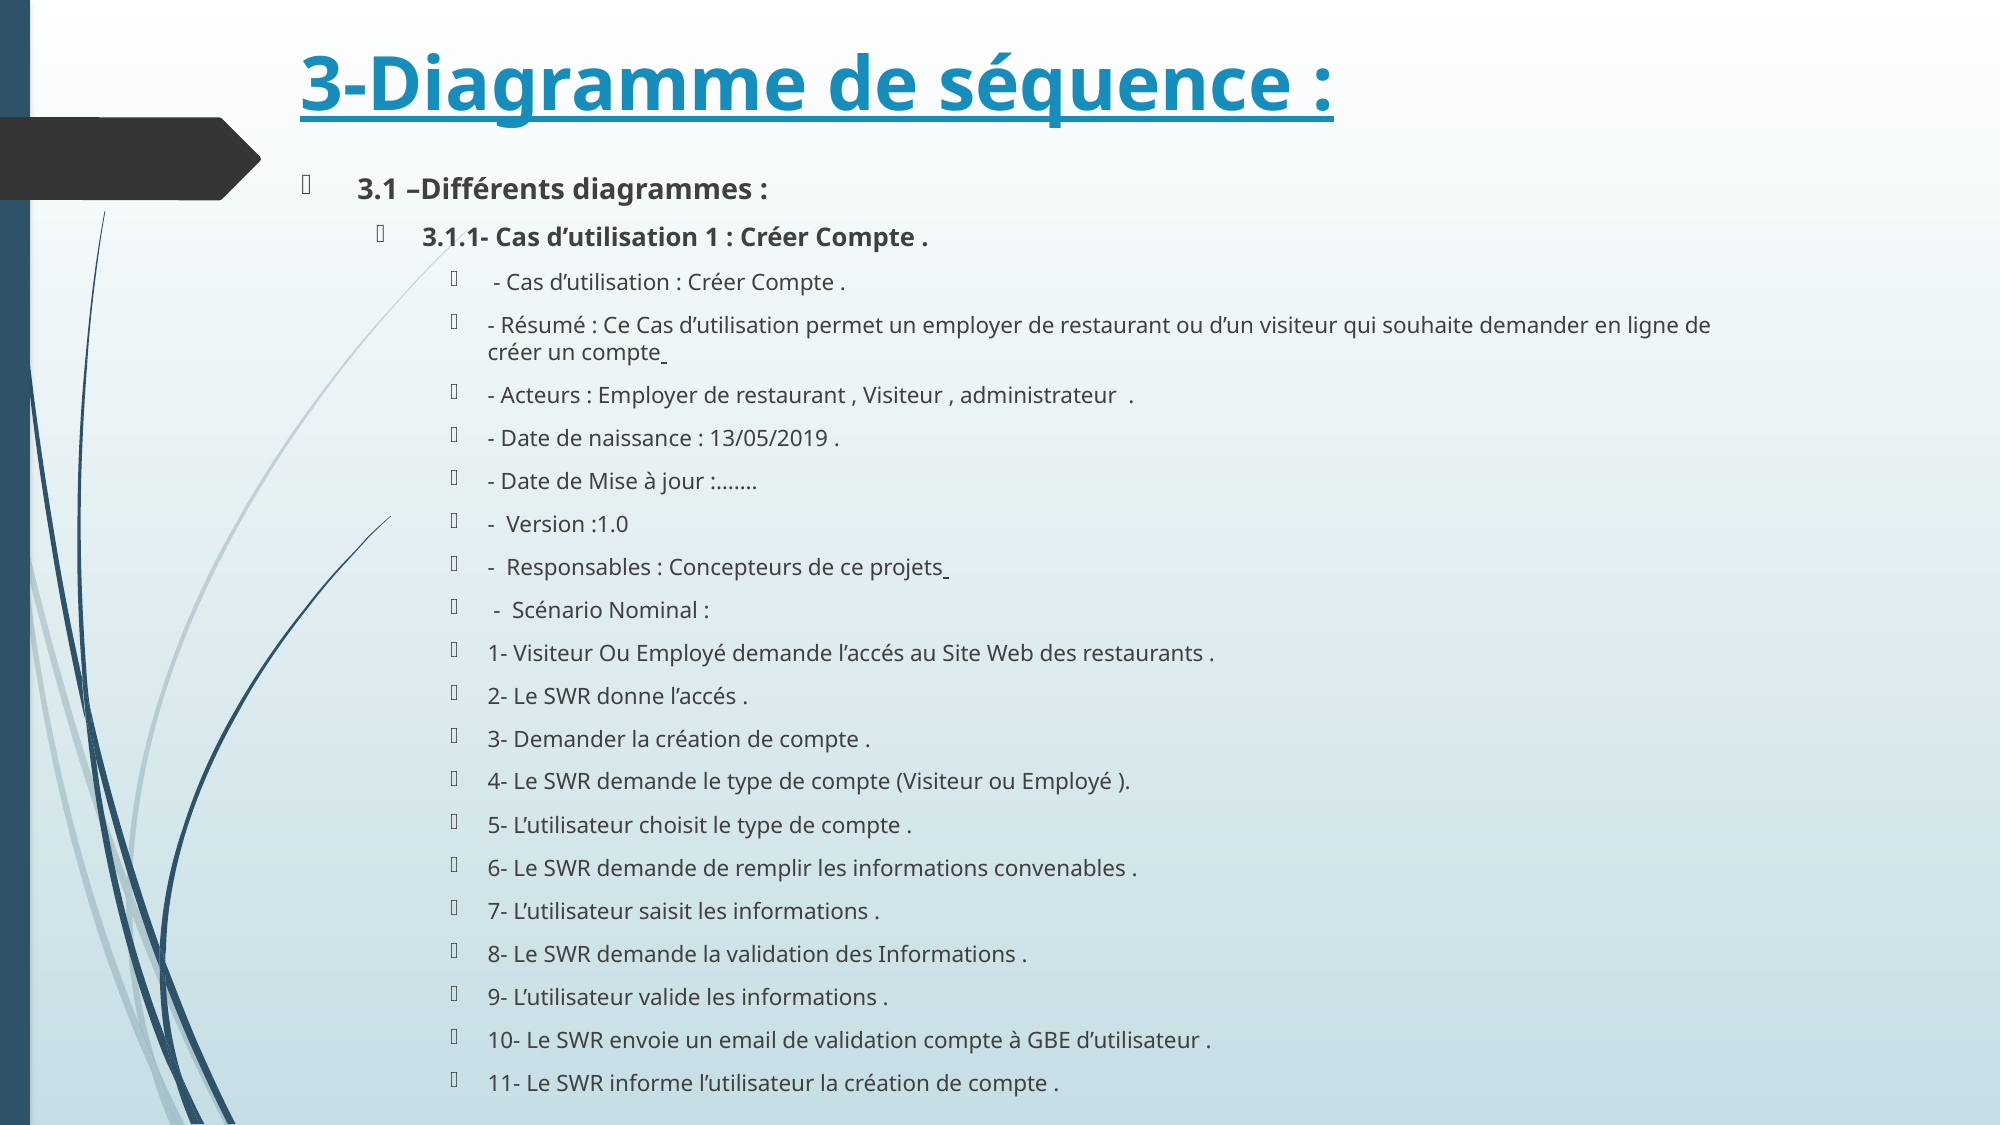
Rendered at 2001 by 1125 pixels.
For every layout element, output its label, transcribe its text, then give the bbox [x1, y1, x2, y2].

list 3.1 –Différents diagrammes : 3.1.1- Cas d’utilisation 1 : Créer Compte . - Cas d’utilisation : Créer Compte . - Résumé : Ce Cas d’utilisation permet un employer de restaurant ou d’un visiteur qui souhaite demander en ligne de créer un compte - Acteurs : Employer de restaurant , Visiteur , administrateur . - Date de naissance : 13/05/2019 . - Date de Mise à jour :……. - Version :1.0 - Responsables : Concepteurs de ce projets - Scénario Nominal : 1- Visiteur Ou Employé demande l’accés au Site Web des restaurants . 2- Le SWR donne l’accés . 3- Demander la création de compte . 4- Le SWR demande le type de compte (Visiteur ou Employé ). 5- L’utilisateur choisit le type de compte . 6- Le SWR demande de remplir les informations convenables . 7- L’utilisateur saisit les informations . 8- Le SWR demande la validation des Informations . 9- L’utilisateur valide les informations . 10- Le SWR envoie un email de validation compte à GBE d’utilisateur . 11- Le SWR informe l’utilisateur la création de compte . [286, 162, 1749, 1109]
title 3-Diagramme de séquence : [265, 28, 1728, 239]
